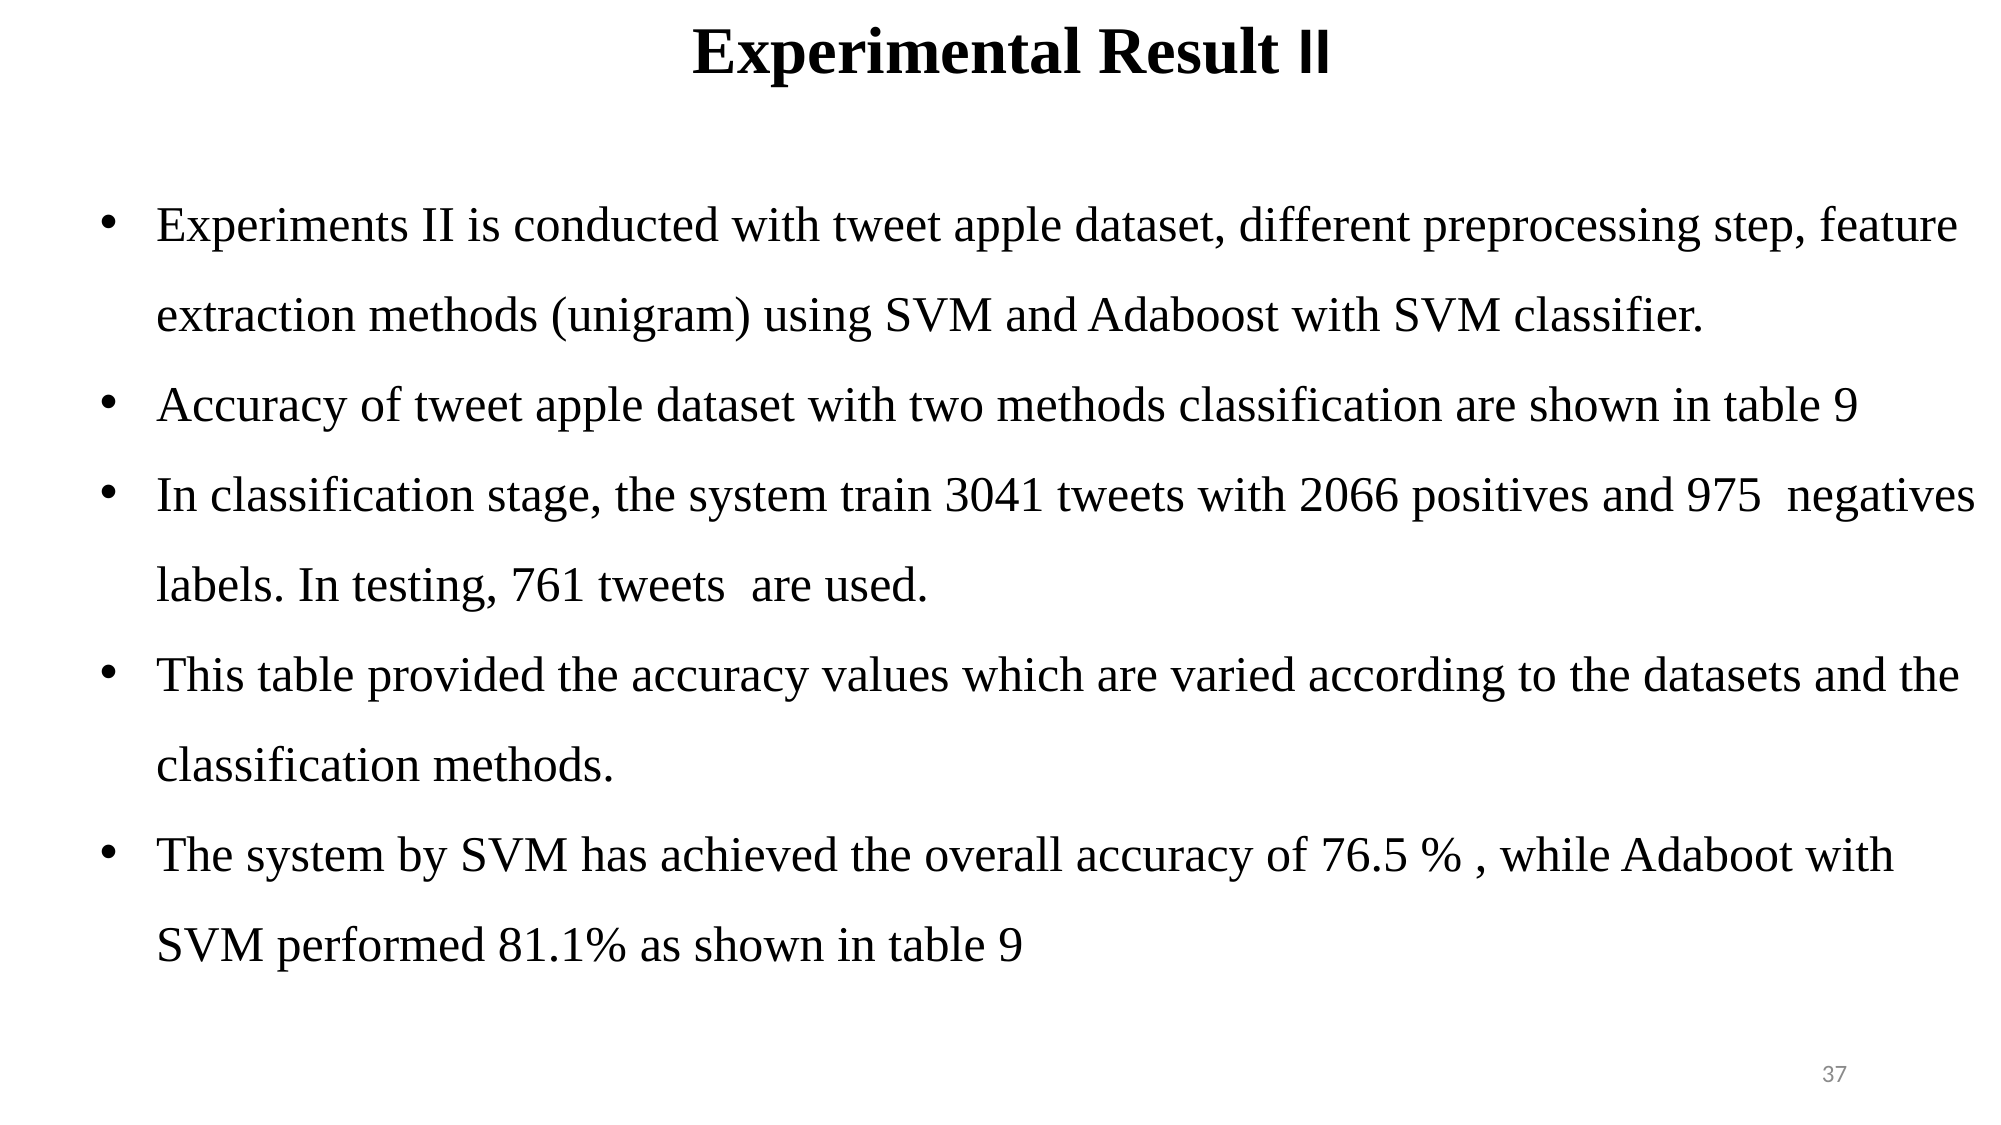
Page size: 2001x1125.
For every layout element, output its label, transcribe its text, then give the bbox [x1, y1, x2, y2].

text_box Experimental Result II [25, 0, 2000, 95]
text_box Experiments II is conducted with tweet apple dataset, different preprocessing step, feature extraction methods (unigram) using SVM and Adaboost with SVM classifier. Accuracy of tweet apple dataset with two methods classification are shown in table 9 In classification stage, the system train 3041 tweets with 2066 positives and 975 negatives labels. In testing, 761 tweets are used. This table provided the accuracy values which are varied according to the datasets and the classification methods. The system by SVM has achieved the overall accuracy of 76.5 % , while Adaboot with SVM performed 81.1% as shown in table 9 [84, 154, 2000, 1025]
slide_number 37 [1412, 1042, 1863, 1103]
